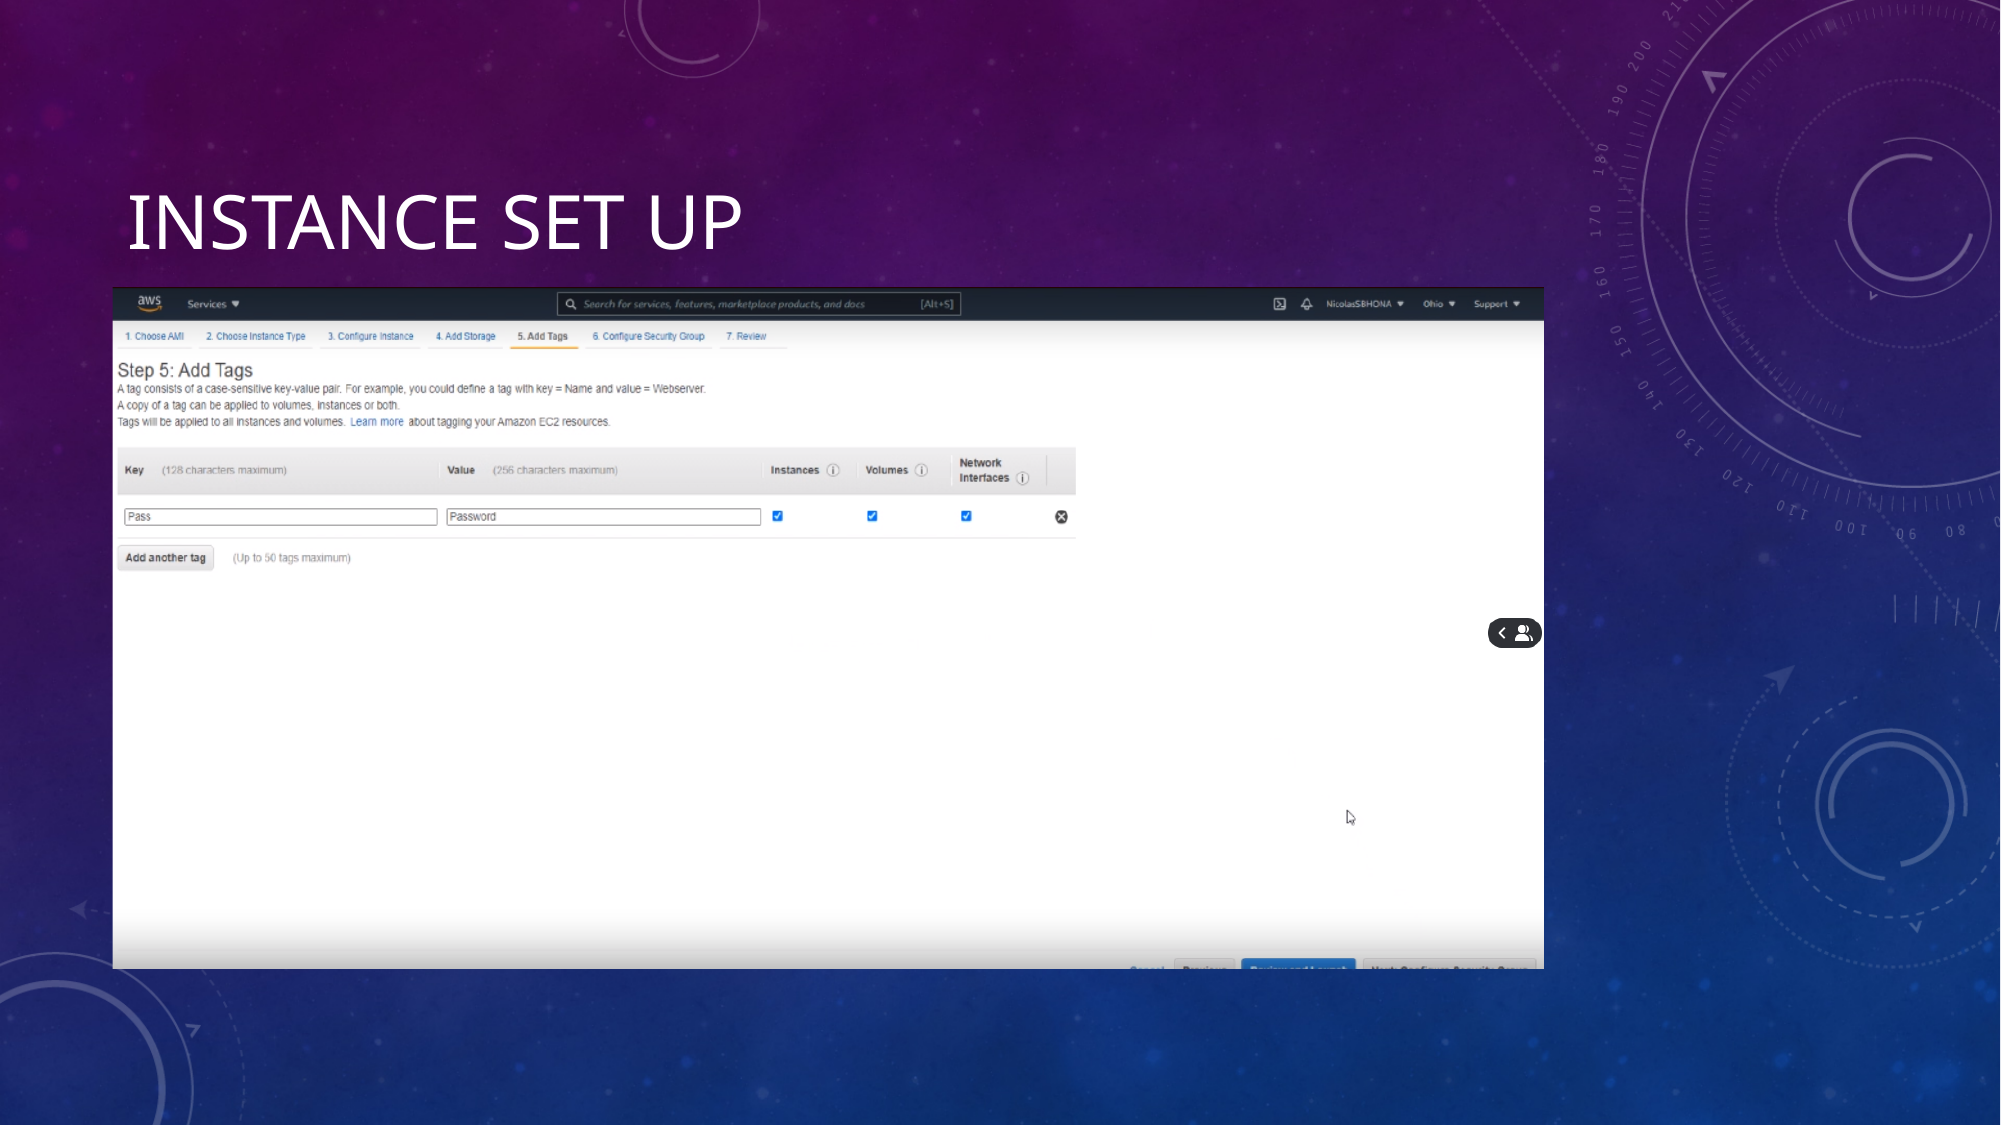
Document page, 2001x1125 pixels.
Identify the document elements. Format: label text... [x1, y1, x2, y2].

picture [0, 0, 2001, 1125]
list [112, 286, 1545, 970]
title Instance set up [112, 99, 1775, 339]
